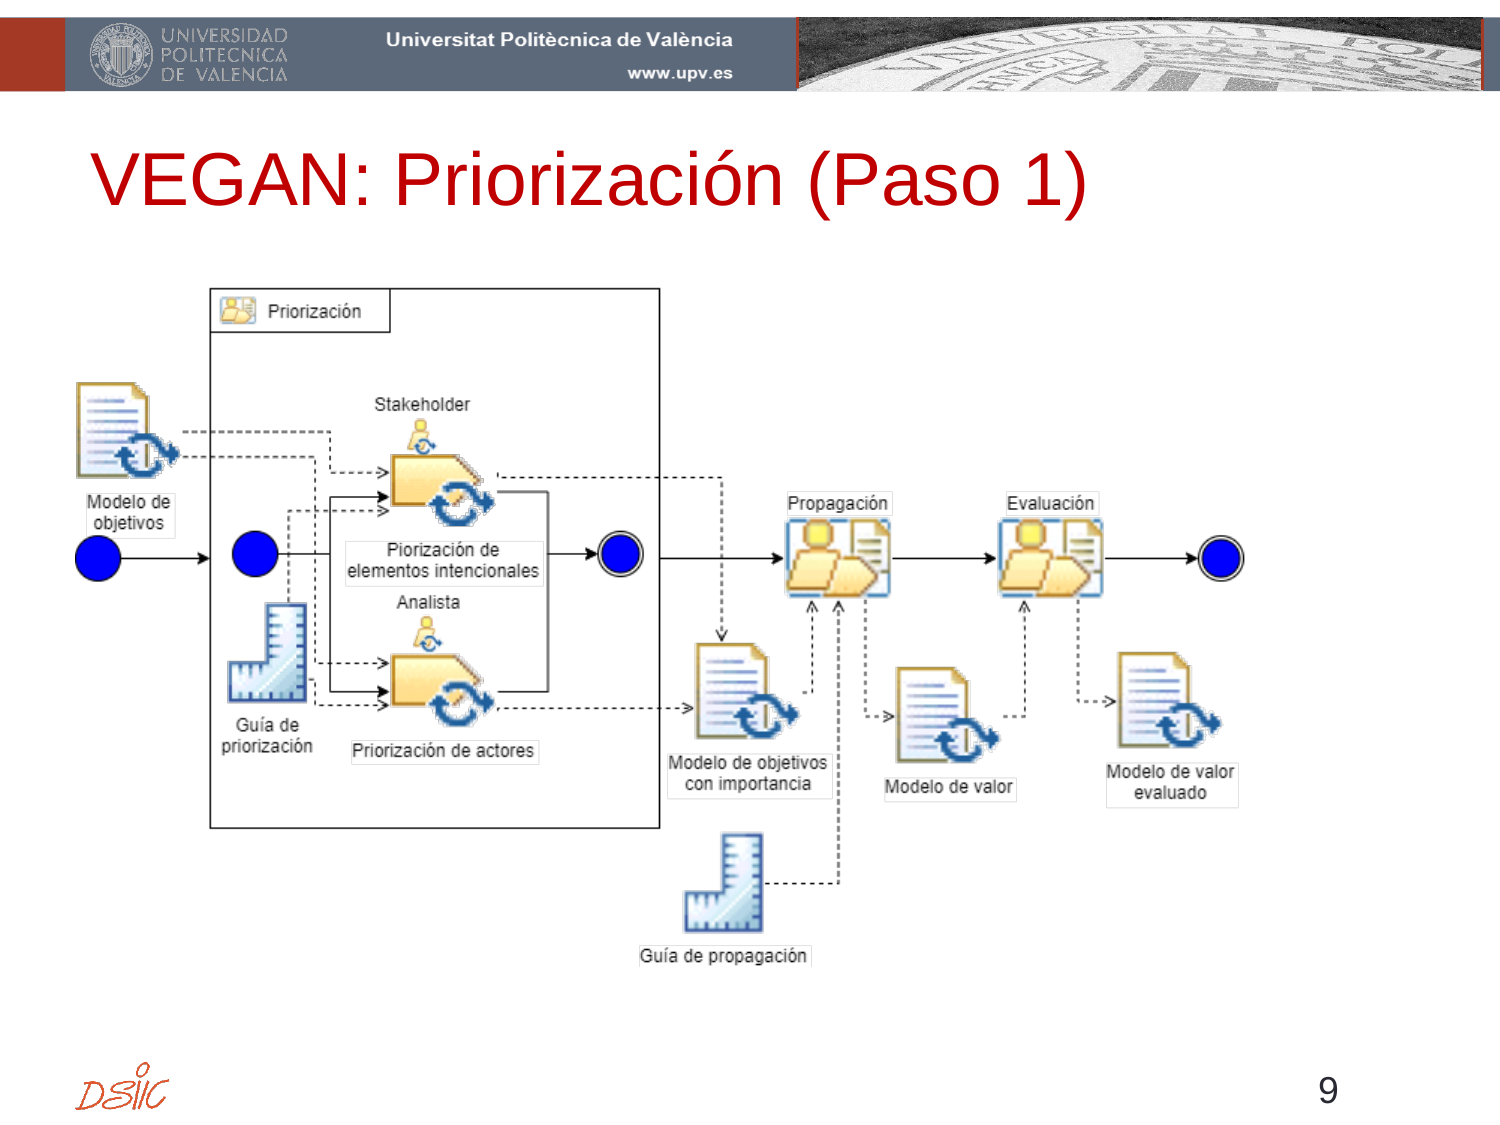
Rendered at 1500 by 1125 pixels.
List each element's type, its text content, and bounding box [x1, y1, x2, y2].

picture [88, 15, 753, 101]
picture [75, 1062, 170, 1110]
picture [74, 210, 1279, 967]
title VEGAN: Priorización (Paso 1) [75, 101, 1425, 250]
picture [797, 17, 1483, 91]
slide_number 9 [1303, 1058, 1478, 1113]
